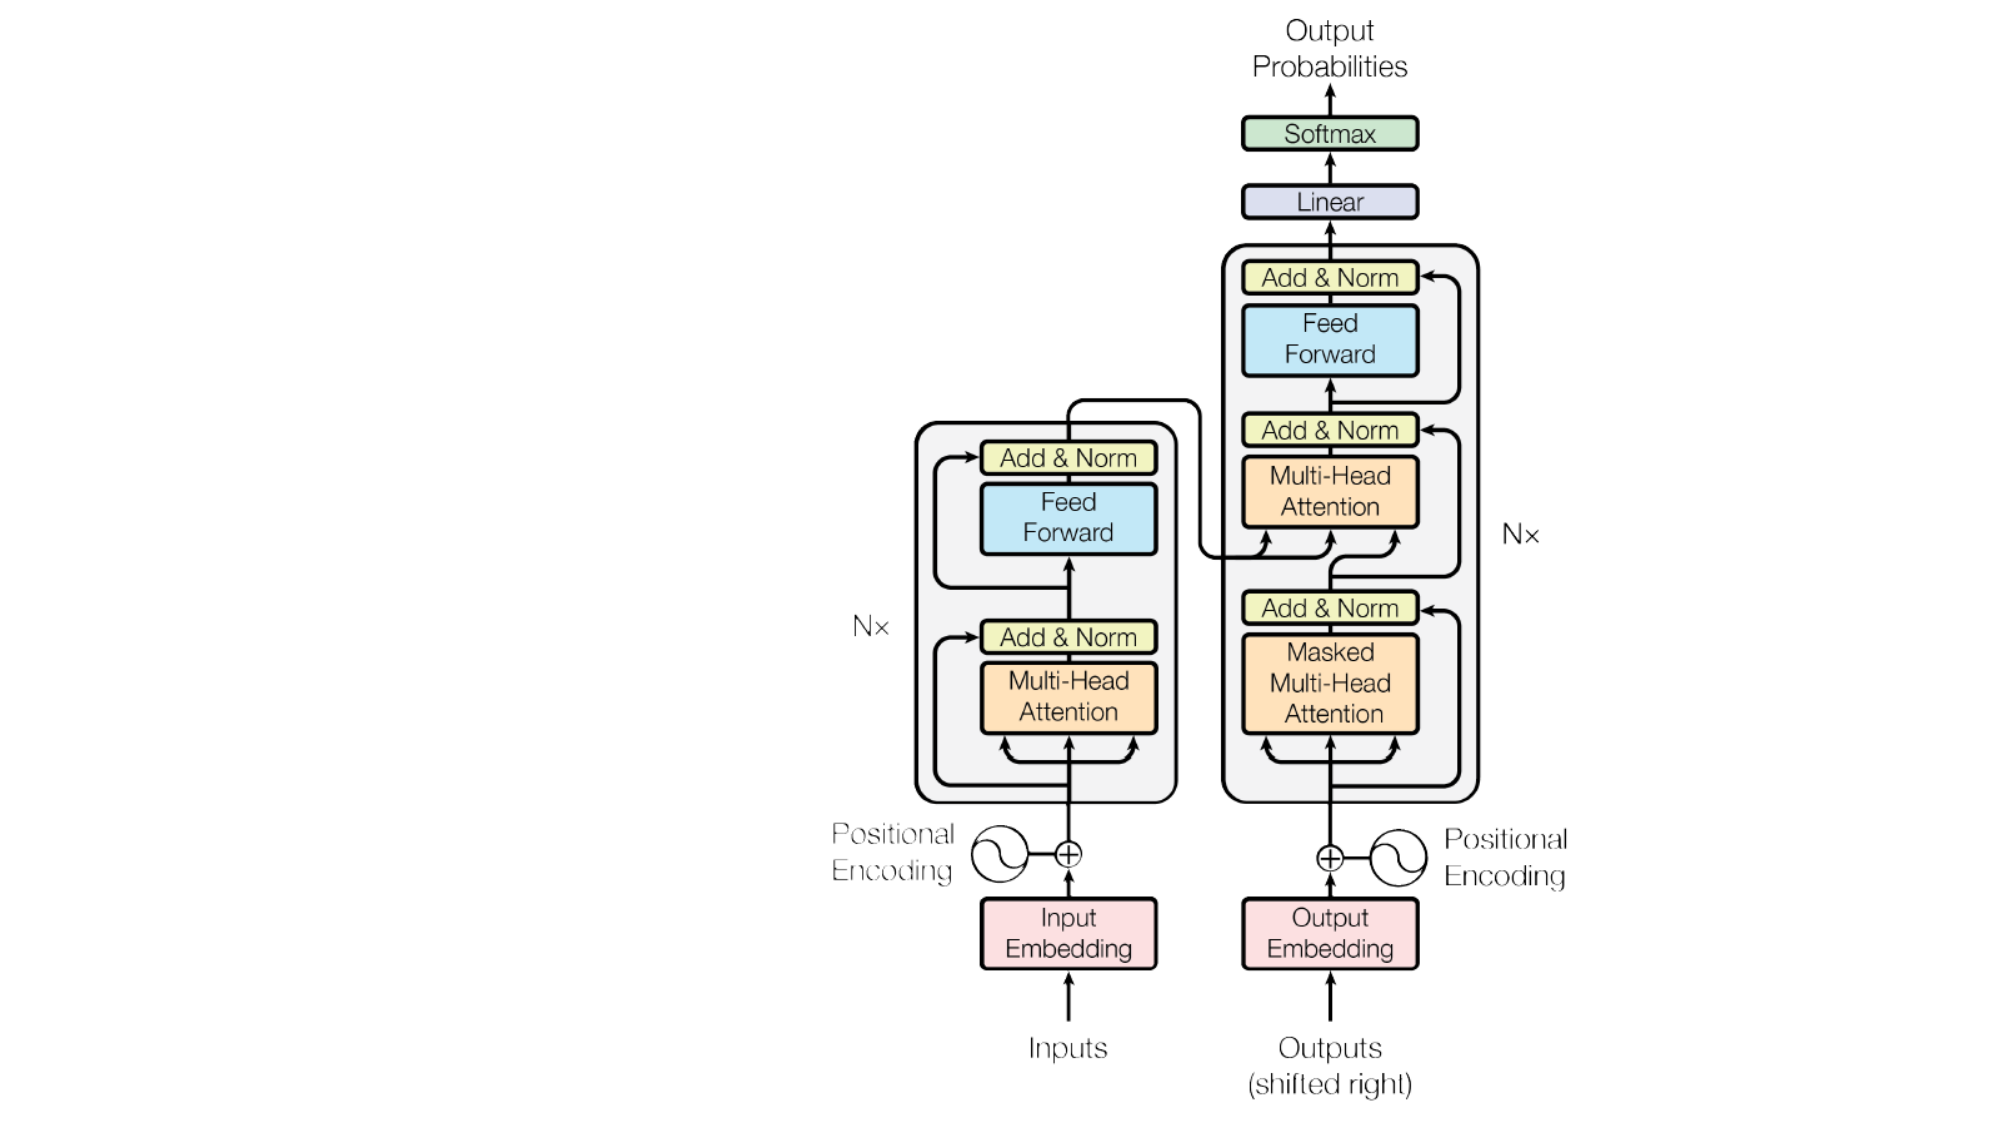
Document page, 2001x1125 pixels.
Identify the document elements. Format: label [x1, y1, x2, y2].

picture [716, 0, 1705, 1122]
